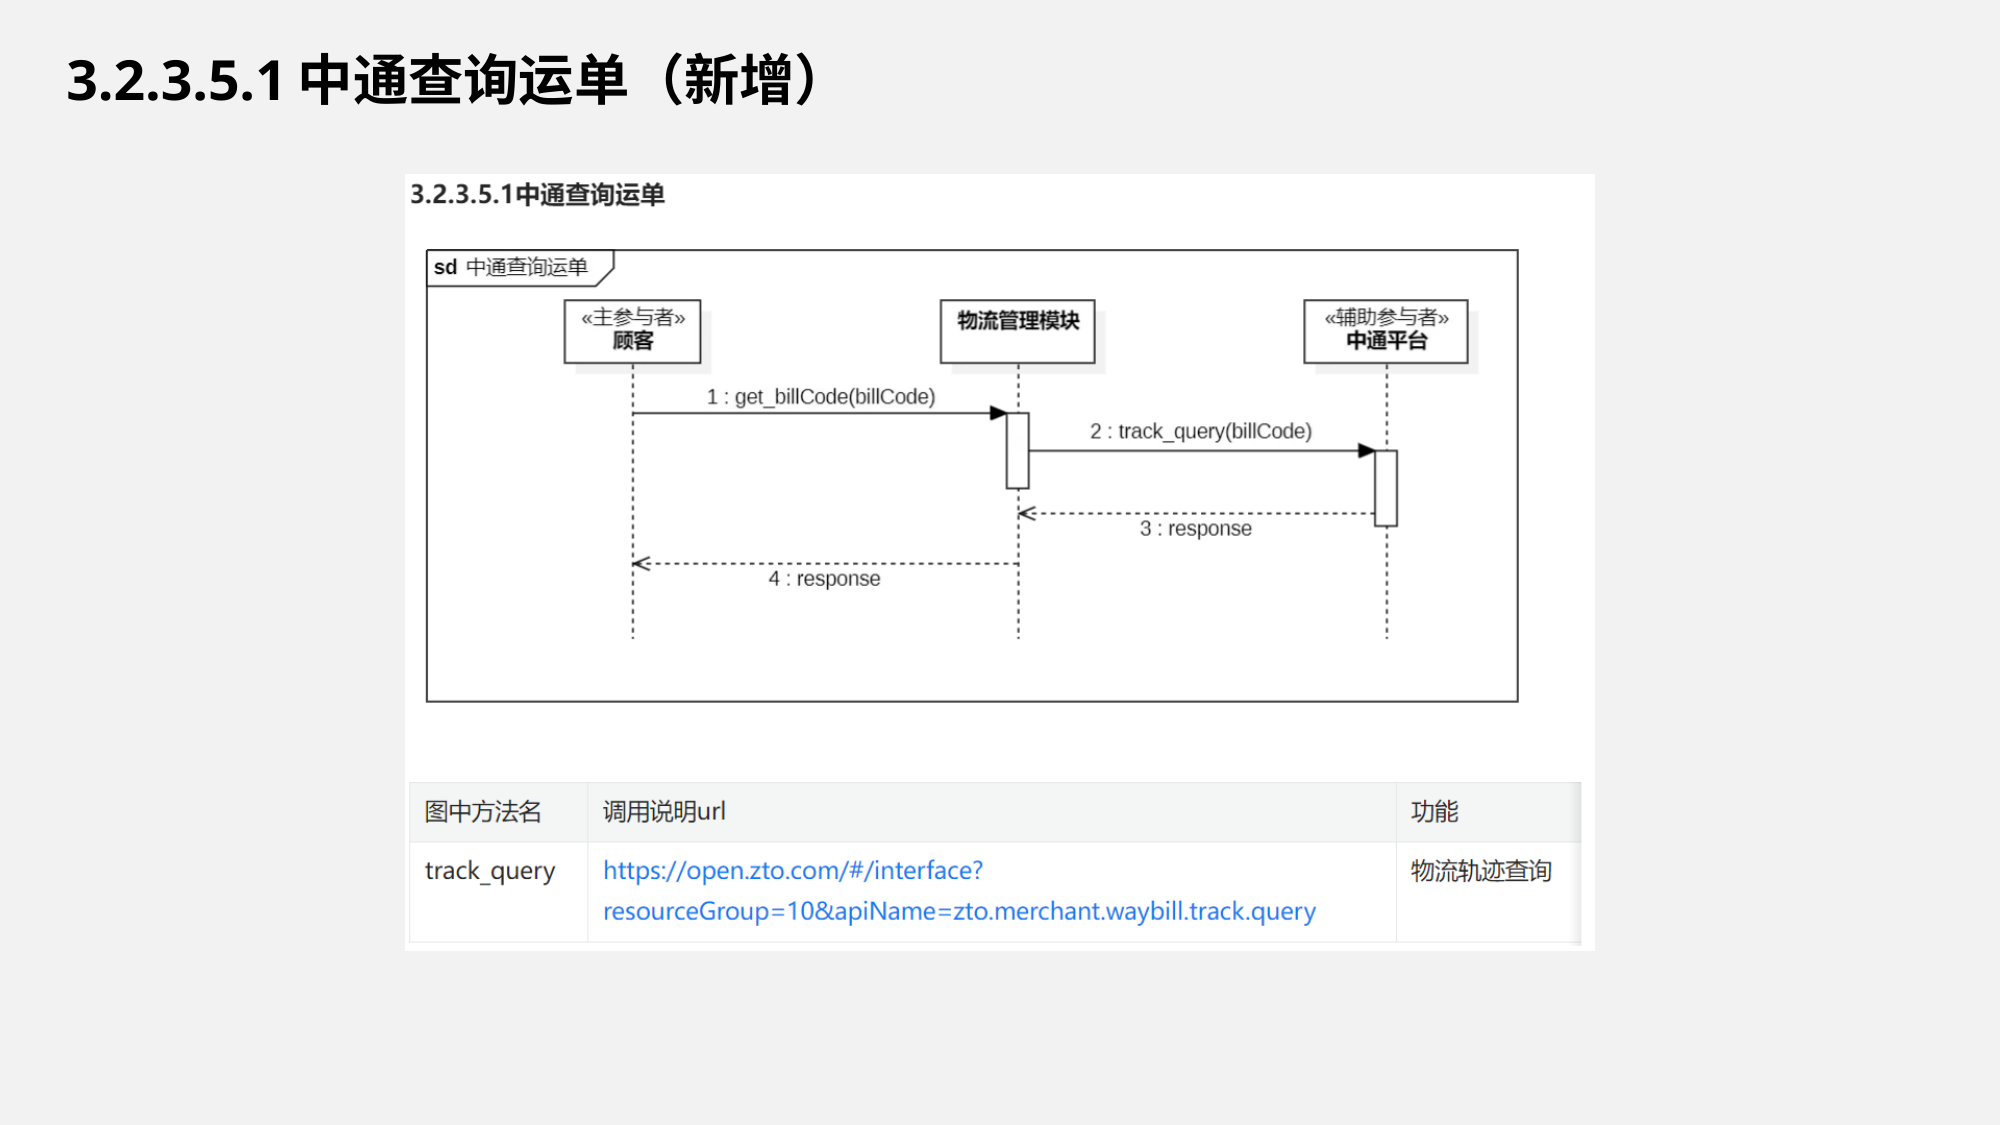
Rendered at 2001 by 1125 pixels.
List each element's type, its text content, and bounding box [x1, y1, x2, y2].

picture [405, 174, 1595, 951]
text_box 3.2.3.5.1中通查询运单（新增） [51, 45, 884, 174]
